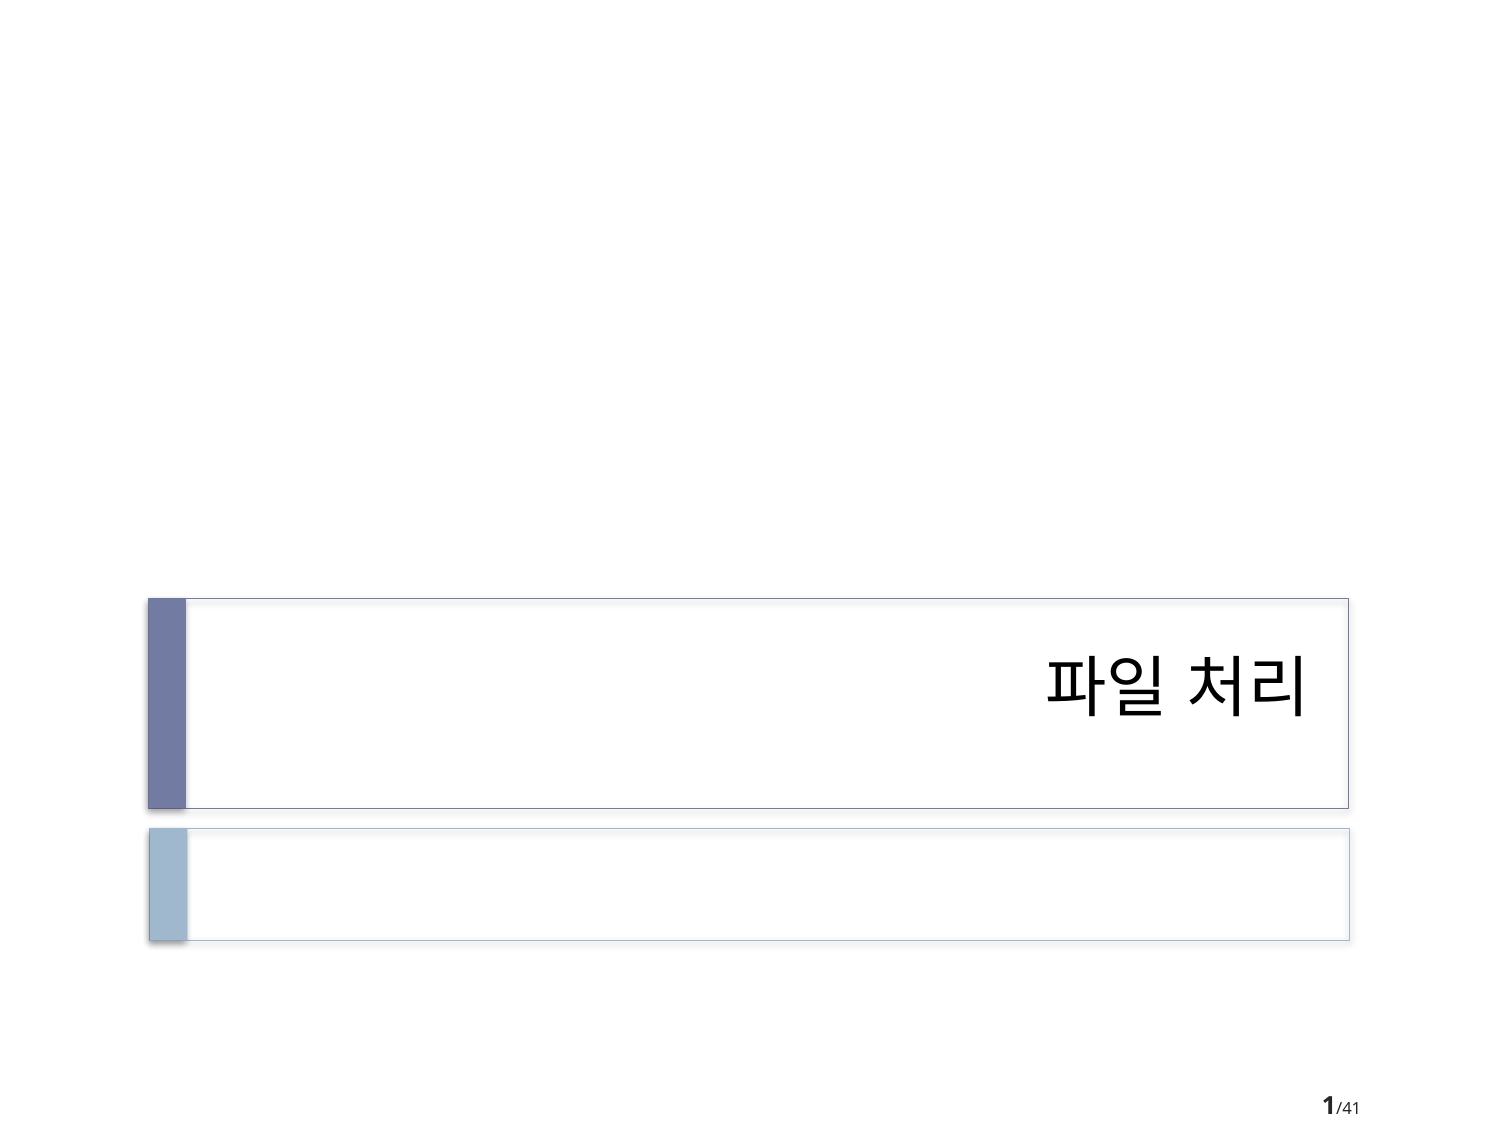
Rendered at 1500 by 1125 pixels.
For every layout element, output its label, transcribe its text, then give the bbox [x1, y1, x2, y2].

title 파일 처리 [200, 637, 1325, 800]
